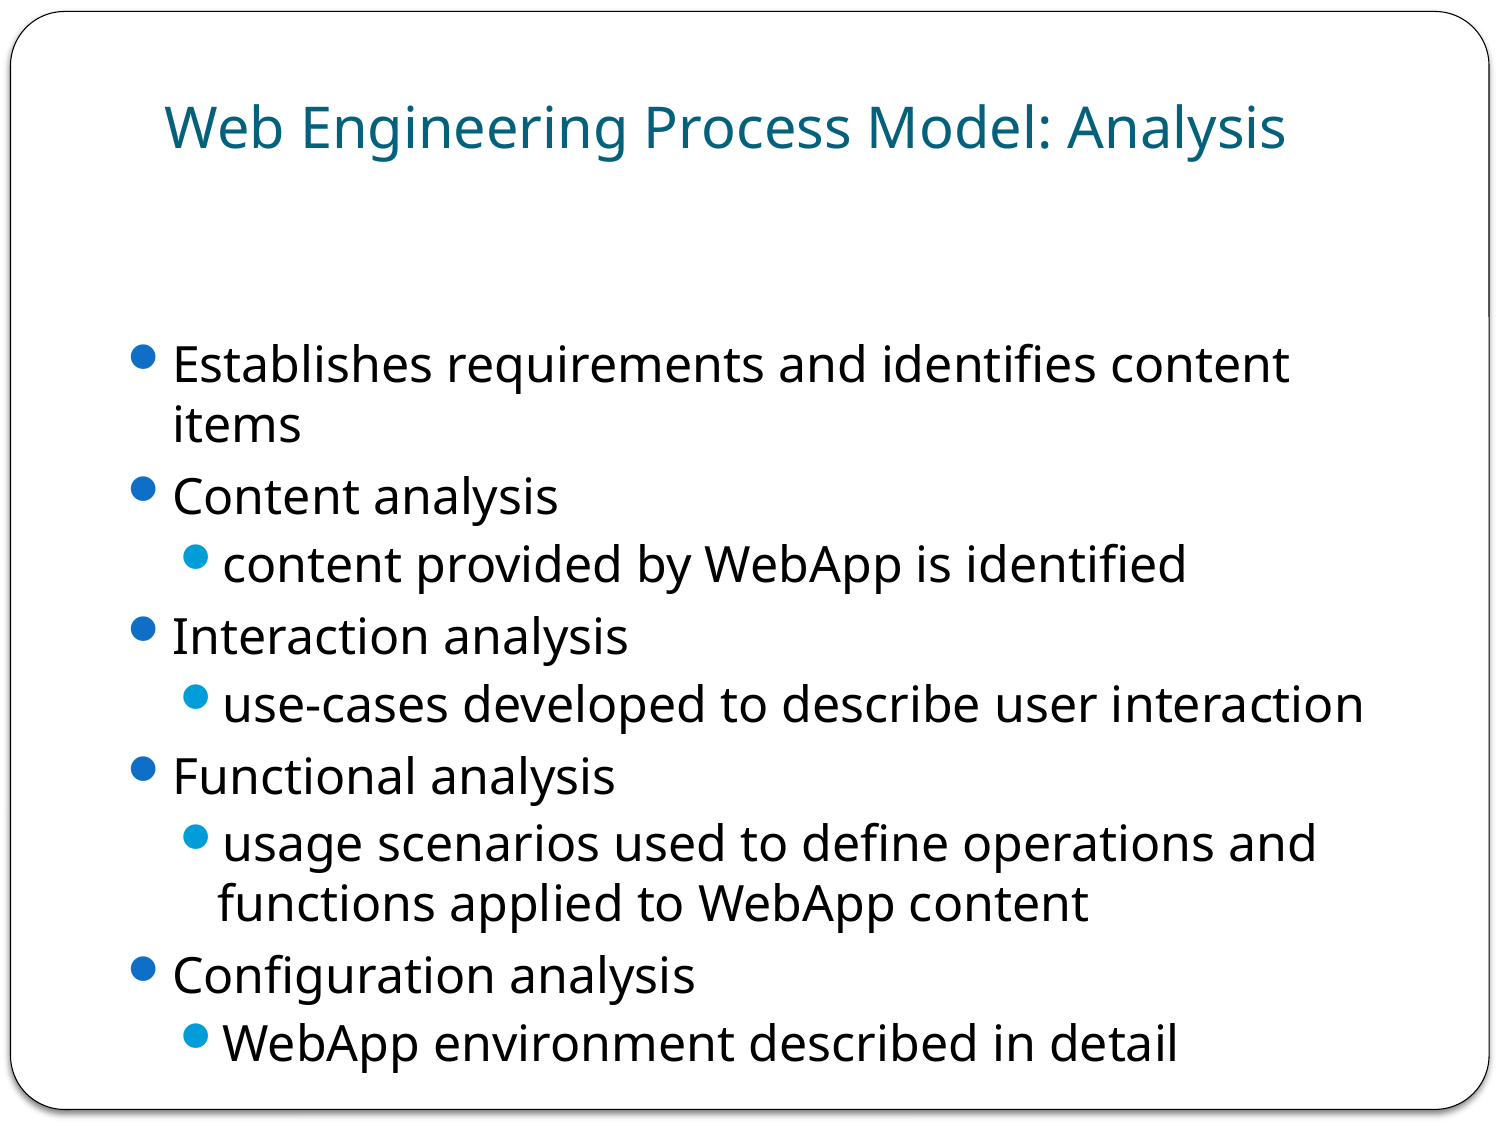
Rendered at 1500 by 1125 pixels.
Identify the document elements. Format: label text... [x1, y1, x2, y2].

list Establishes requirements and identifies content items Content analysis content provided by WebApp is identified Interaction analysis use-cases developed to describe user interaction Functional analysis usage scenarios used to define operations and functions applied to WebApp content Configuration analysis WebApp environment described in detail [112, 324, 1388, 1050]
title Web Engineering Process Model: Analysis [150, 45, 1425, 175]
